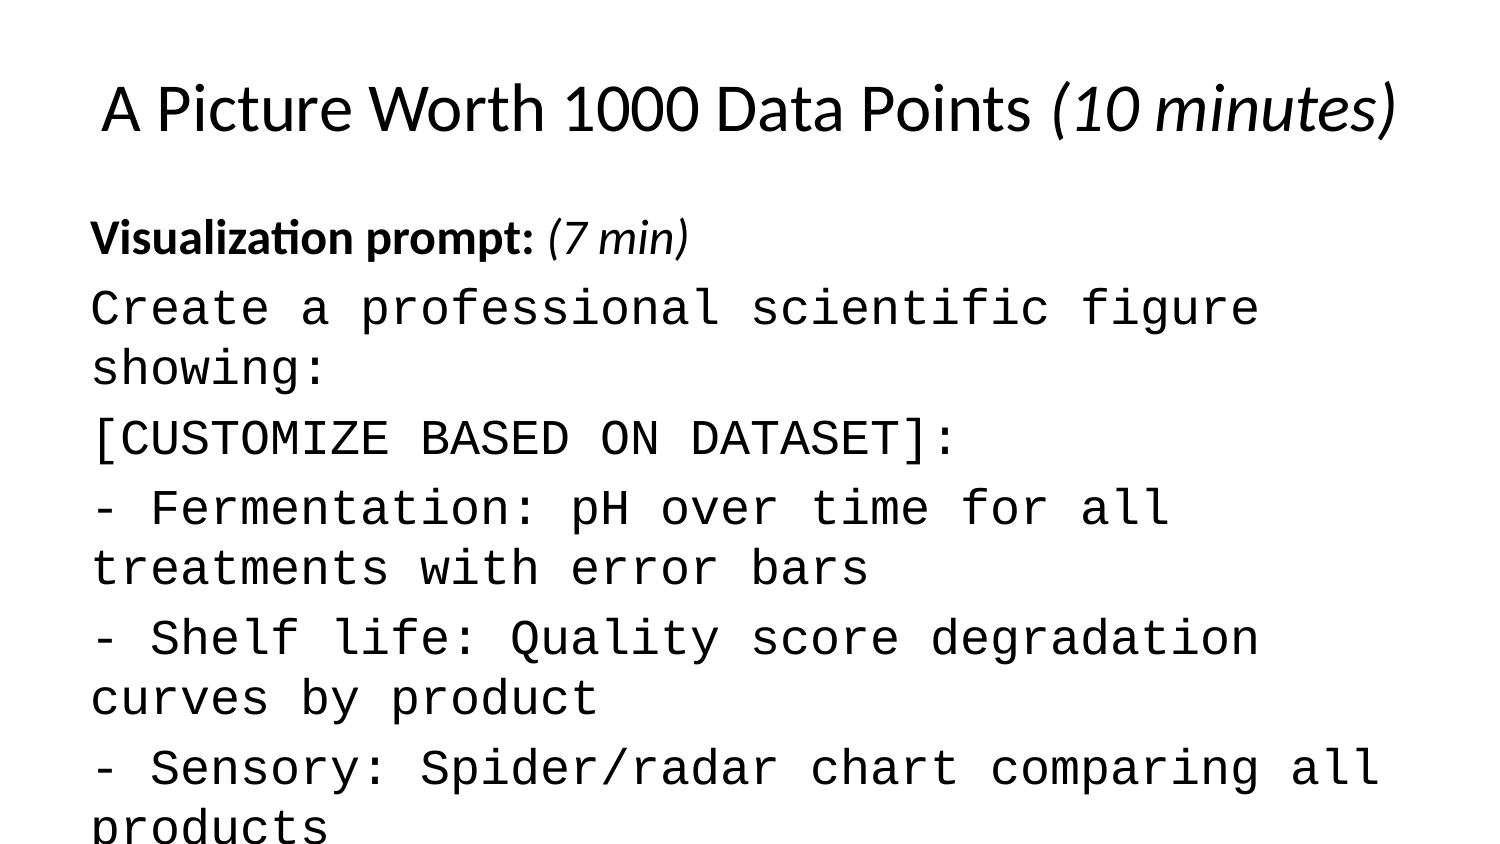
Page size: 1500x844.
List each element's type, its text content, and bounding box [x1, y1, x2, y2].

title A Picture Worth 1000 Data Points (10 minutes) [75, 33, 1425, 175]
list Visualization prompt: (7 min) Create a professional scientific figure showing: [CUSTOMIZE BASED ON DATASET]: - Fermentation: pH over time for all treatments with error bars - Shelf life: Quality score degradation curves by product - Sensory: Spider/radar chart comparing all products - Process: 3D surface plot showing yield vs temperature and pH Requirements: - Include proper axis labels with units - Add a clear legend - Use scientific color scheme - Write a detailed figure caption - Suggest statistical tests for the differences shown . . . Image troubleshooting: (3 min) - Can’t see the image? Check browser permissions - Image looks wrong? Try “regenerate” or refine the prompt - No image capability? The data interpretation is still valuable! [75, 196, 1425, 754]
